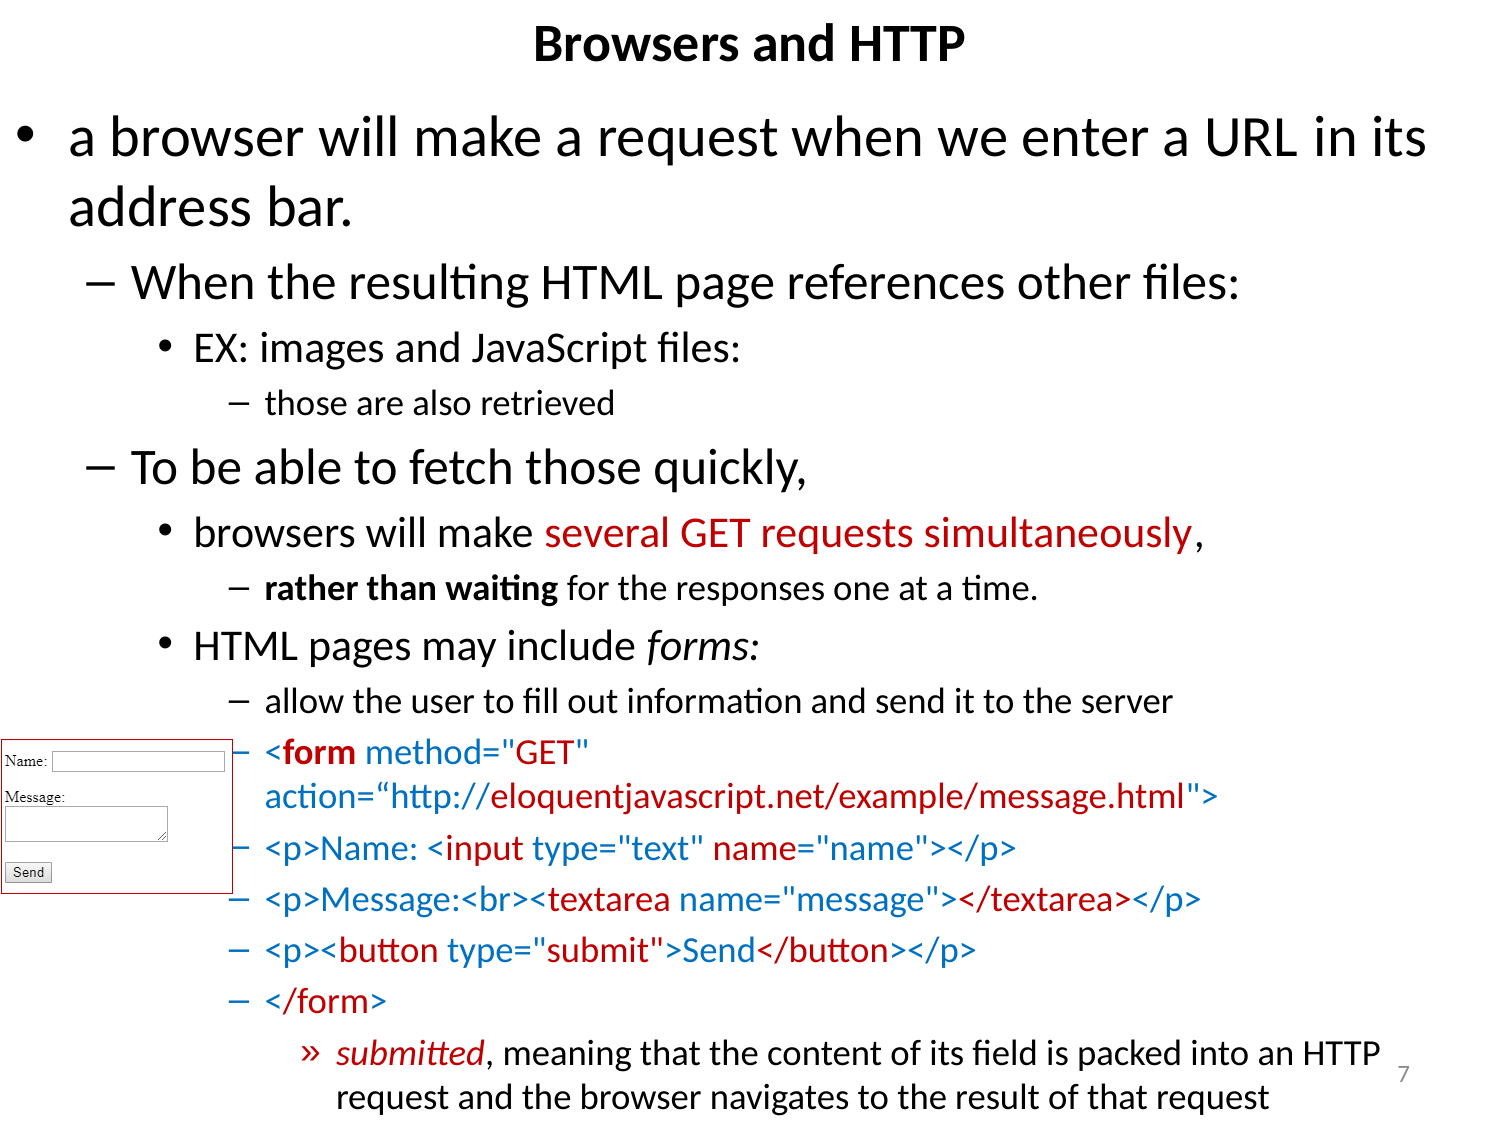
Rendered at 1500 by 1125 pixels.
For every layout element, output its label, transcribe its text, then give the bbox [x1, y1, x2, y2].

title Browsers and HTTP [0, 0, 1500, 81]
slide_number 7 [1074, 1042, 1425, 1103]
list a browser will make a request when we enter a URL in its address bar. When the resulting HTML page references other files: EX: images and JavaScript files: those are also retrieved To be able to fetch those quickly, browsers will make several GET requests simultaneously, rather than waiting for the responses one at a time. HTML pages may include forms: allow the user to fill out information and send it to the server <form method="GET" action=“http://eloquentjavascript.net/example/message.html"> <p>Name: <input type="text" name="name"></p> <p>Message:<br><textarea name="message"></textarea></p> <p><button type="submit">Send</button></p> </form> submitted, meaning that the content of its field is packed into an HTTP request and the browser navigates to the result of that request [0, 90, 1500, 1125]
picture [1, 739, 233, 894]
